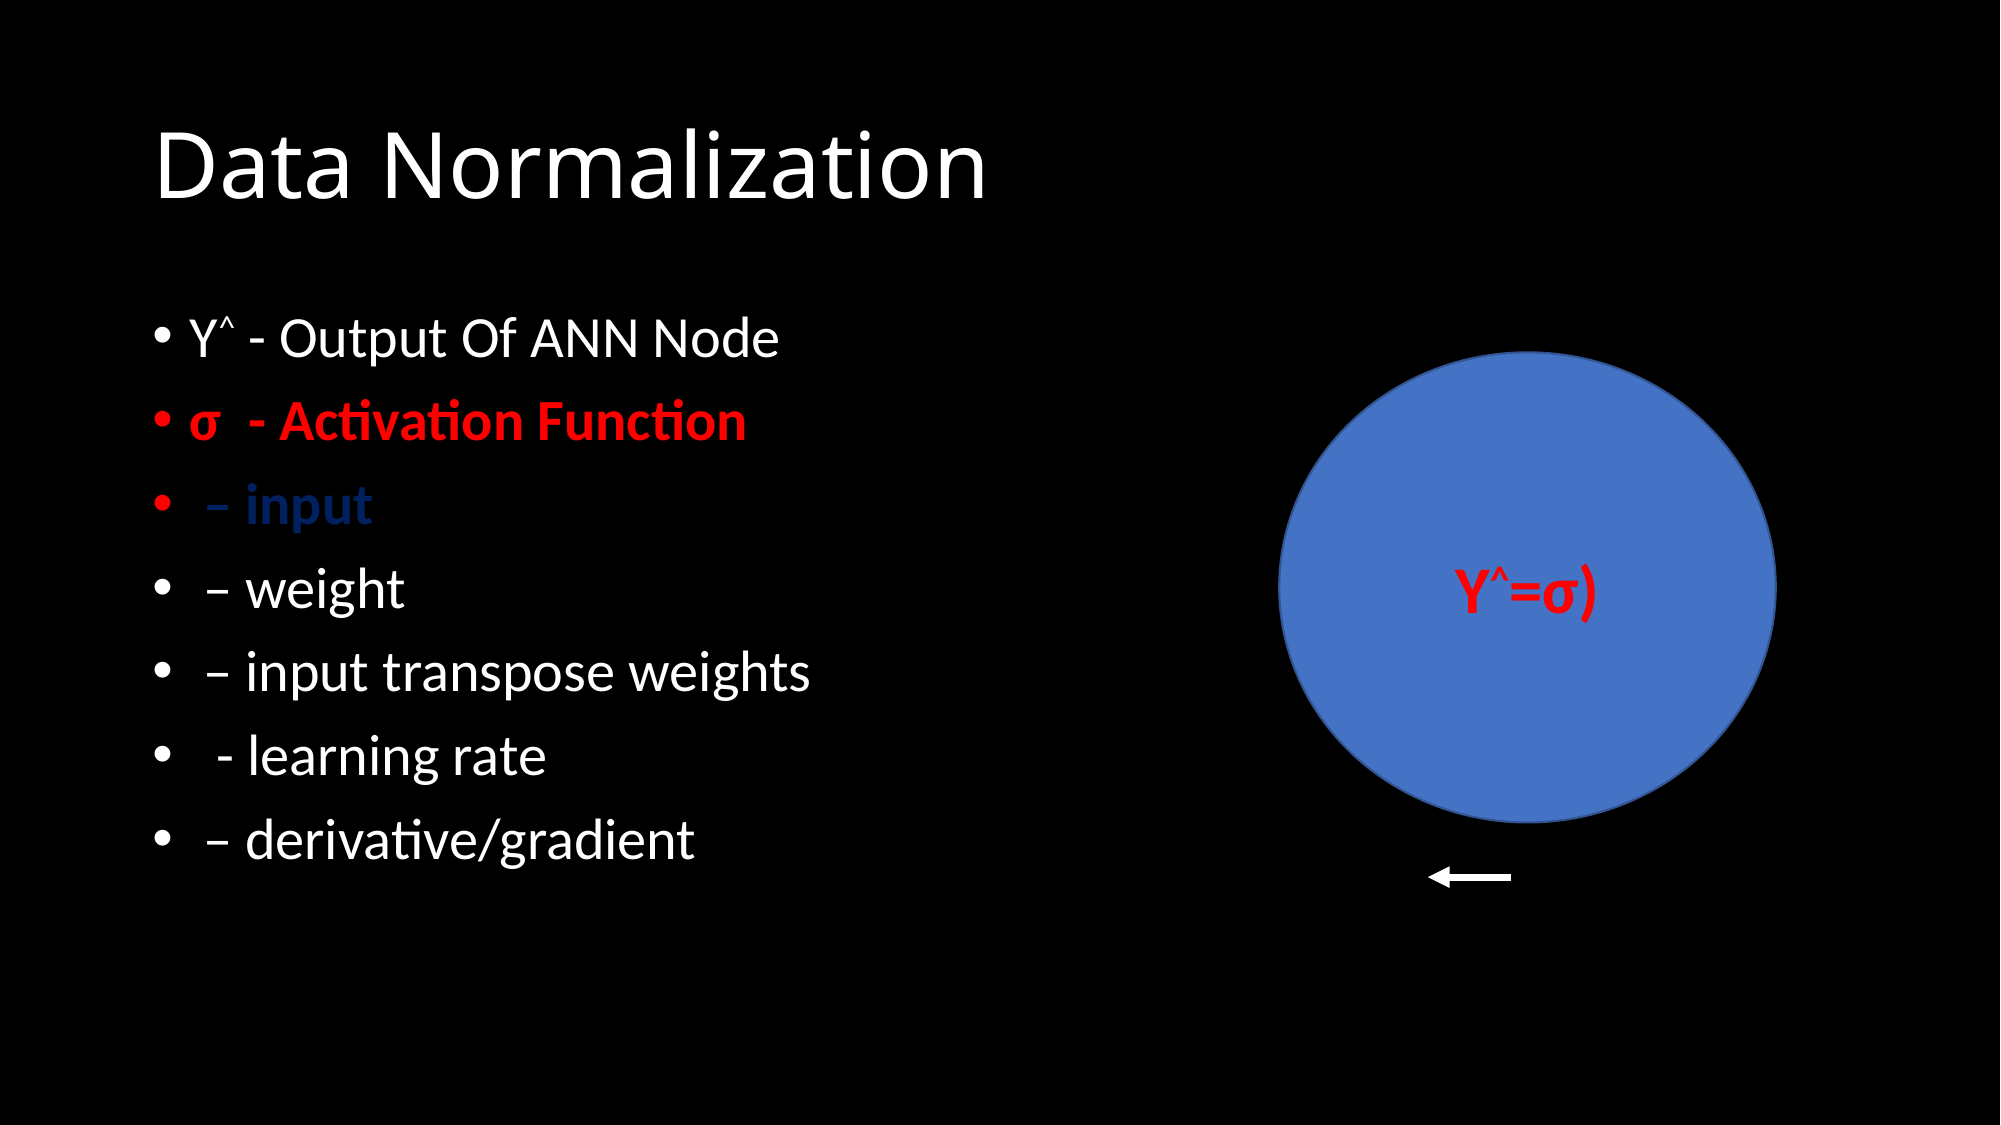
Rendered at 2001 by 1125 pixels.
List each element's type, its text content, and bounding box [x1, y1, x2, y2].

title Data Normalization [137, 59, 1863, 278]
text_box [1310, 829, 1821, 926]
